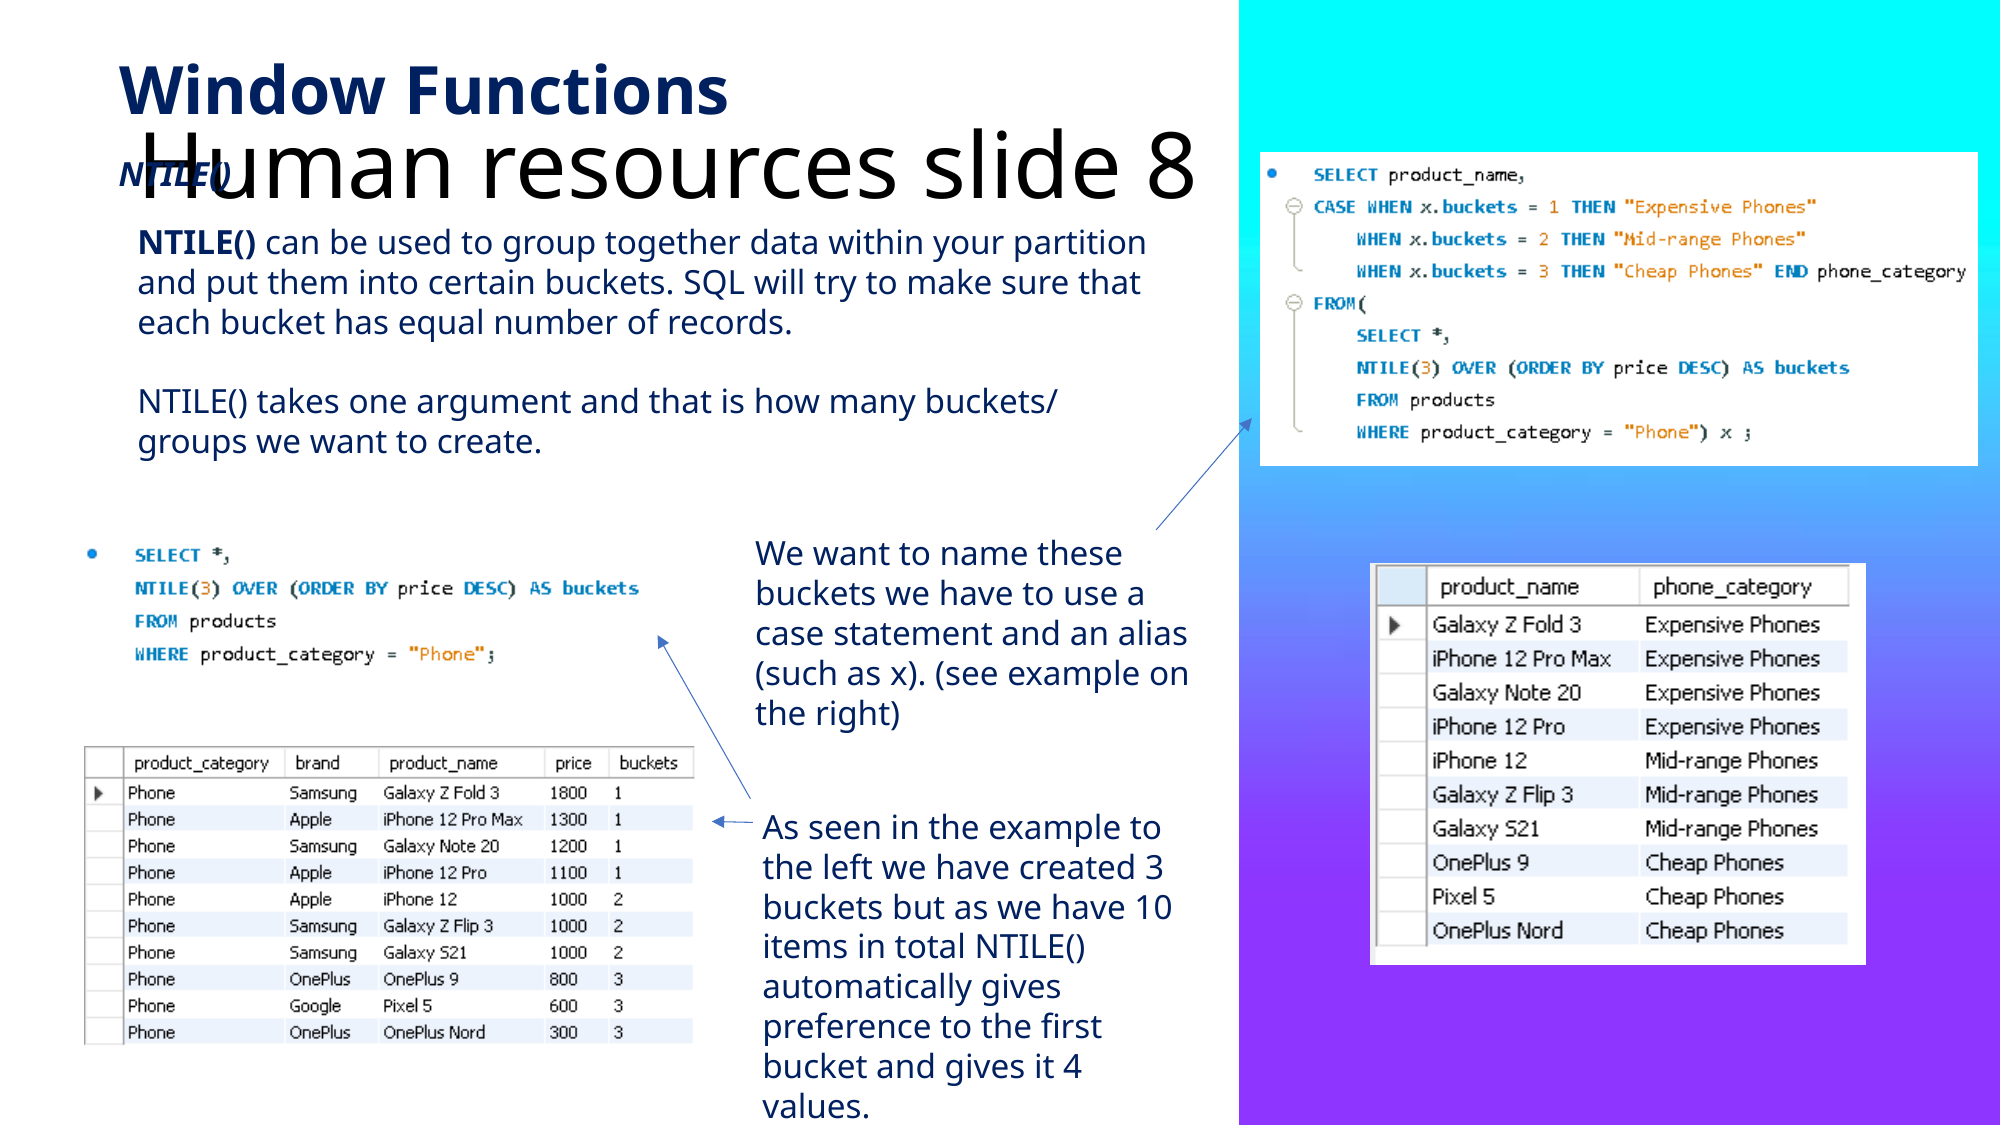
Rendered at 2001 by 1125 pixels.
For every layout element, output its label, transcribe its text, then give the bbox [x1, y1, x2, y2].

text_box NTILE() [118, 153, 891, 194]
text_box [657, 635, 751, 799]
text_box Window Functions [119, 44, 1000, 112]
text_box NTILE() can be used to group together data within your partition and put them into certain buckets. SQL will try to make sure that each bucket has equal number of records. NTILE() takes one argument and that is how many buckets/ groups we want to create. [137, 220, 1169, 461]
picture [83, 543, 653, 681]
picture [84, 746, 704, 1053]
picture [1237, 0, 2000, 1125]
text_box As seen in the example to the left we have created 3 buckets but as we have 10 items in total NTILE() automatically gives preference to the first bucket and gives it 4 values. [762, 805, 1203, 1125]
title Human resources slide 8 [137, 59, 1237, 278]
text_box We want to name these buckets we have to use a case statement and an alias (such as x). (see example on the right) [755, 532, 1195, 732]
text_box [1156, 418, 1252, 530]
